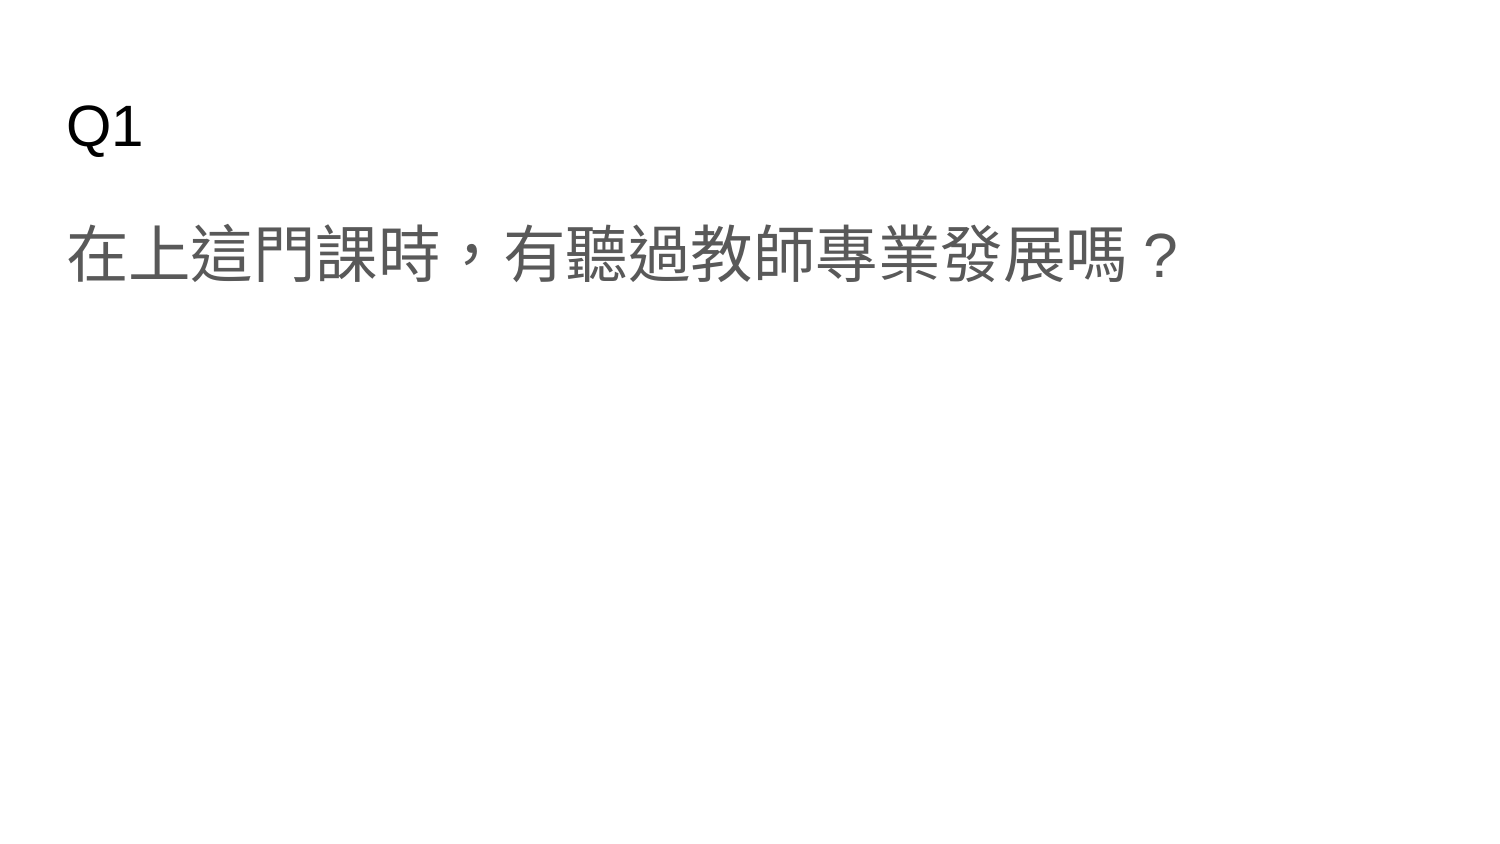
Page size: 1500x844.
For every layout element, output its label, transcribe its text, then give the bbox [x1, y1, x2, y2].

list 在上這門課時，有聽過教師專業發展嗎? [51, 189, 1449, 750]
title Q1 [51, 72, 1449, 167]
